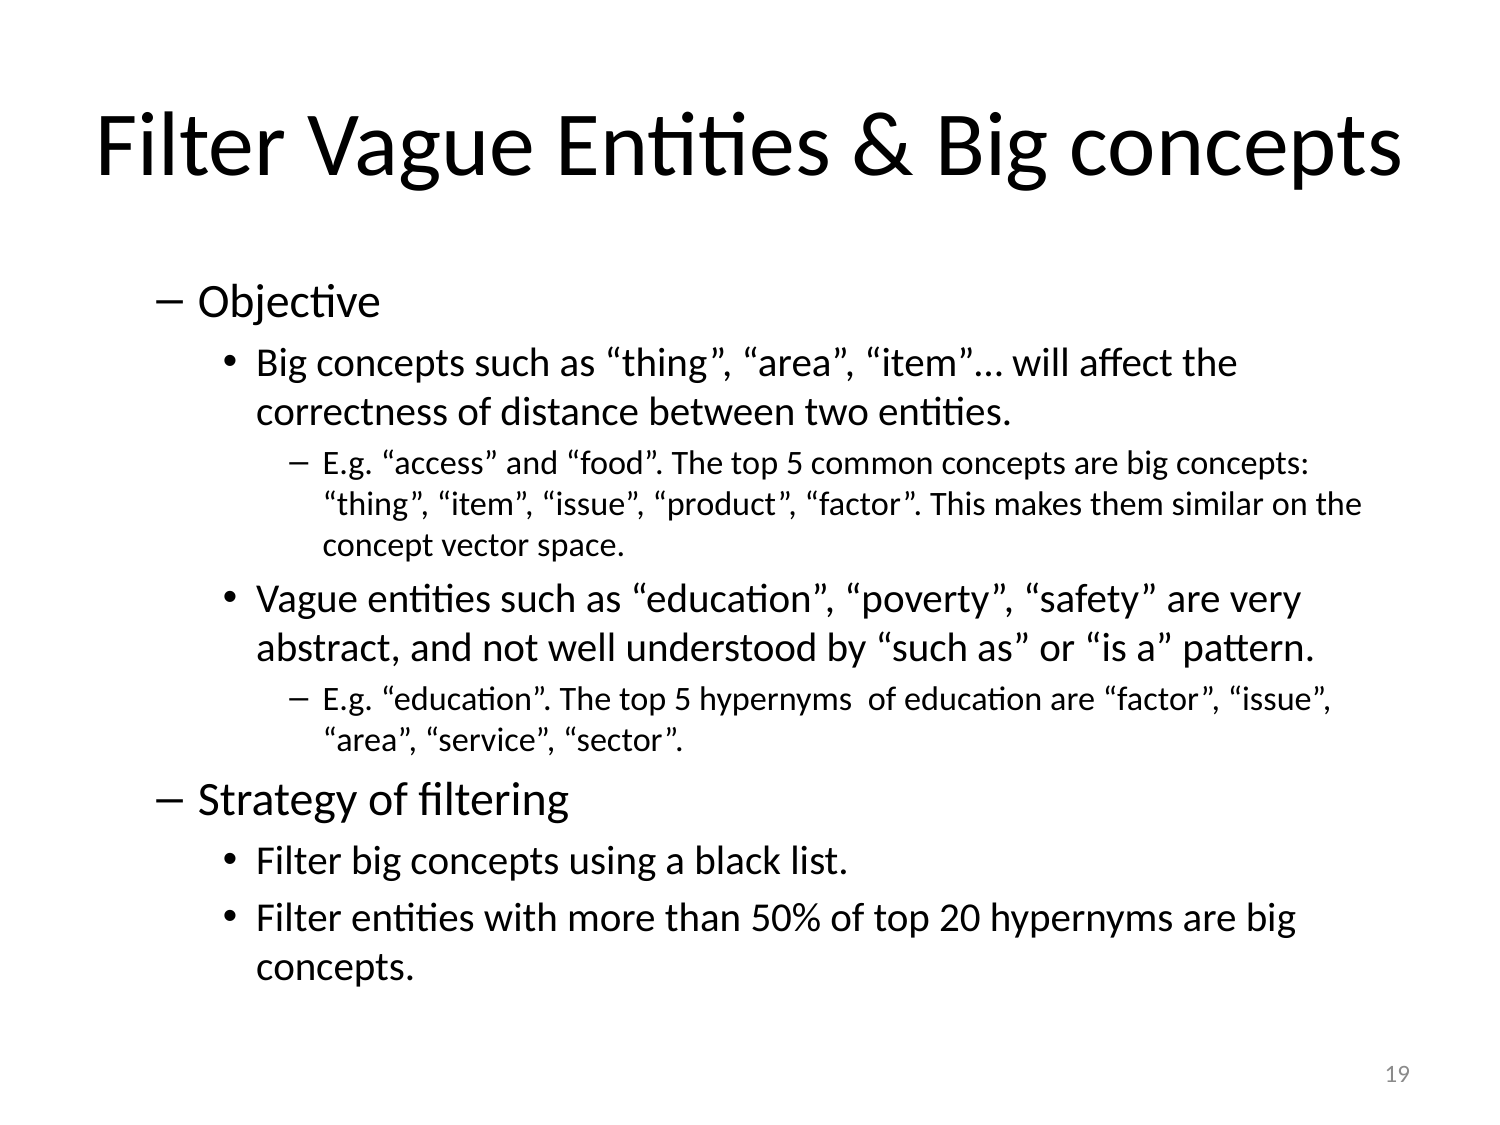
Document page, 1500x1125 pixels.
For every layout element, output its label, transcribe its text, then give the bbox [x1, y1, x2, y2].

slide_number 18 [1074, 1042, 1425, 1103]
title Filter Vague Entities & Big concepts [75, 45, 1425, 233]
list Objective Big concepts such as “thing”, “area”, “item”… will affect the correctness of distance between two entities. E.g. “access” and “food”. The top 5 common concepts are big concepts: “thing”, “item”, “issue”, “product”, “factor”. This makes them similar on the concept vector space. Vague entities such as “education”, “poverty”, “safety” are very abstract, and not well understood by “such as” or “is a” pattern. E.g. “education”. The top 5 hypernyms of education are “factor”, “issue”, “area”, “service”, “sector”. Strategy of filtering Filter big concepts using a black list. Filter entities with more than 50% of top 20 hypernyms are big concepts. [75, 262, 1425, 1005]
